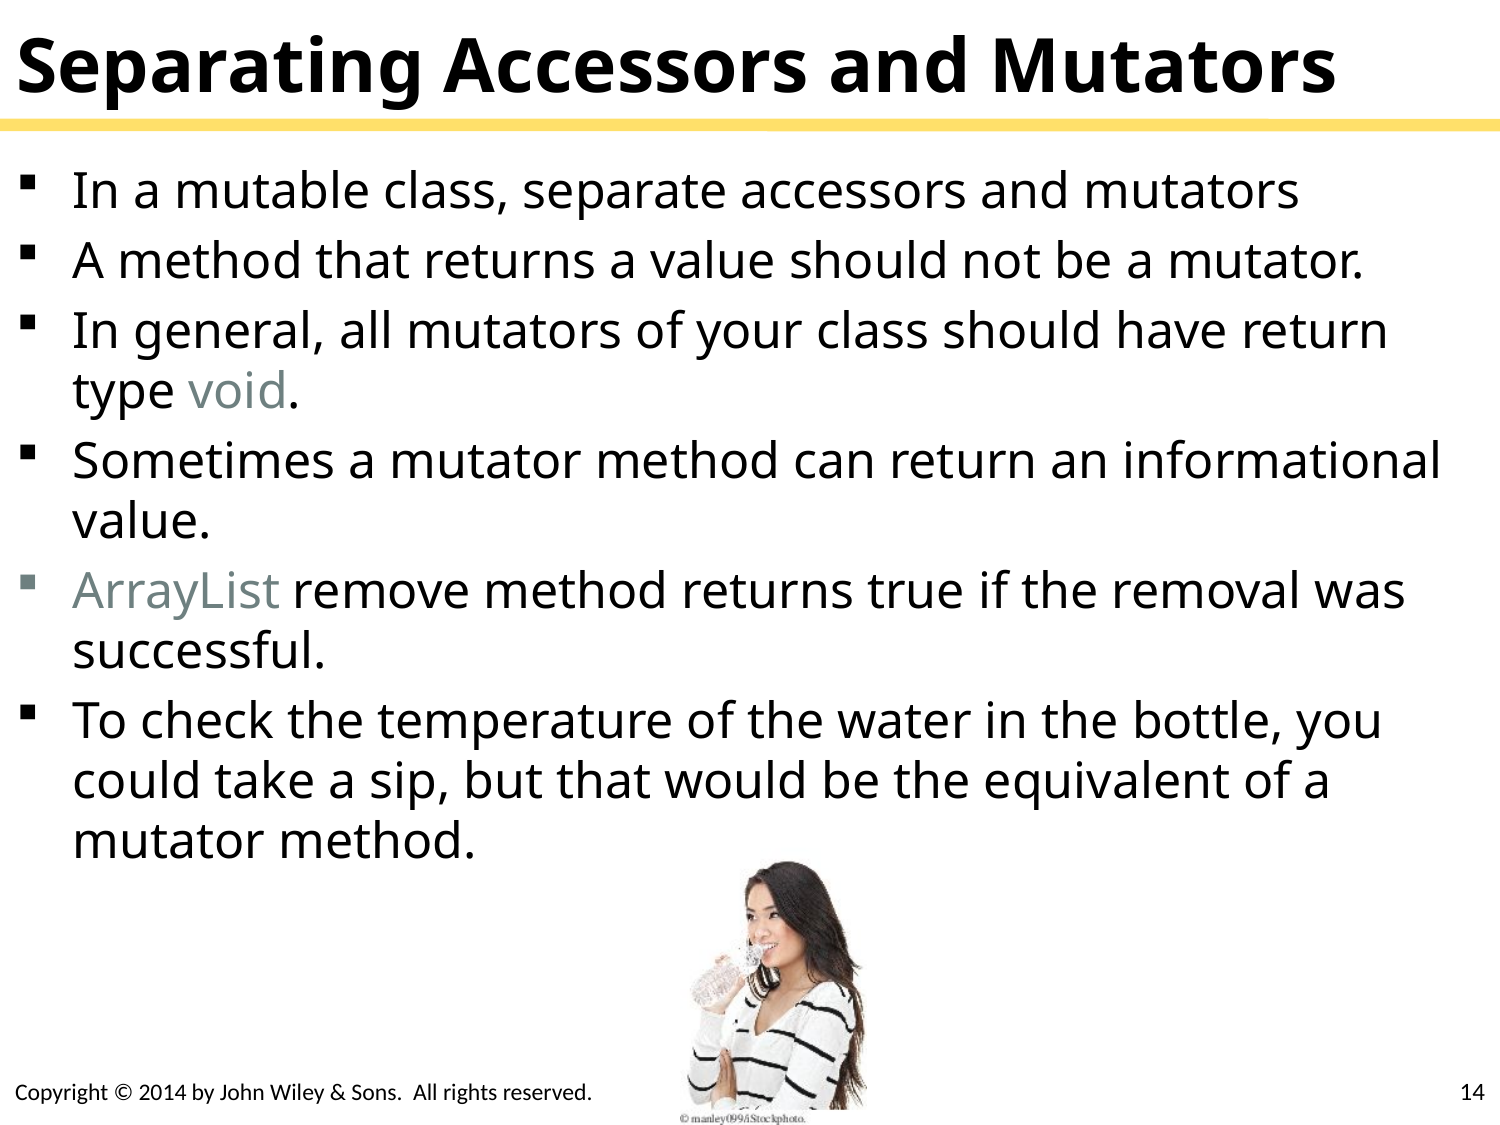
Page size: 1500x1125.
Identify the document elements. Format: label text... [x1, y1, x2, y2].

title Separating Accessors and Mutators [1, 0, 1500, 125]
list In a mutable class, separate accessors and mutators A method that returns a value should not be a mutator. In general, all mutators of your class should have return type void. Sometimes a mutator method can return an informational value. ArrayList remove method returns true if the removal was successful. To check the temperature of the water in the bottle, you could take a sip, but that would be the equivalent of a mutator method. [1, 151, 1500, 1081]
picture [679, 829, 867, 1125]
